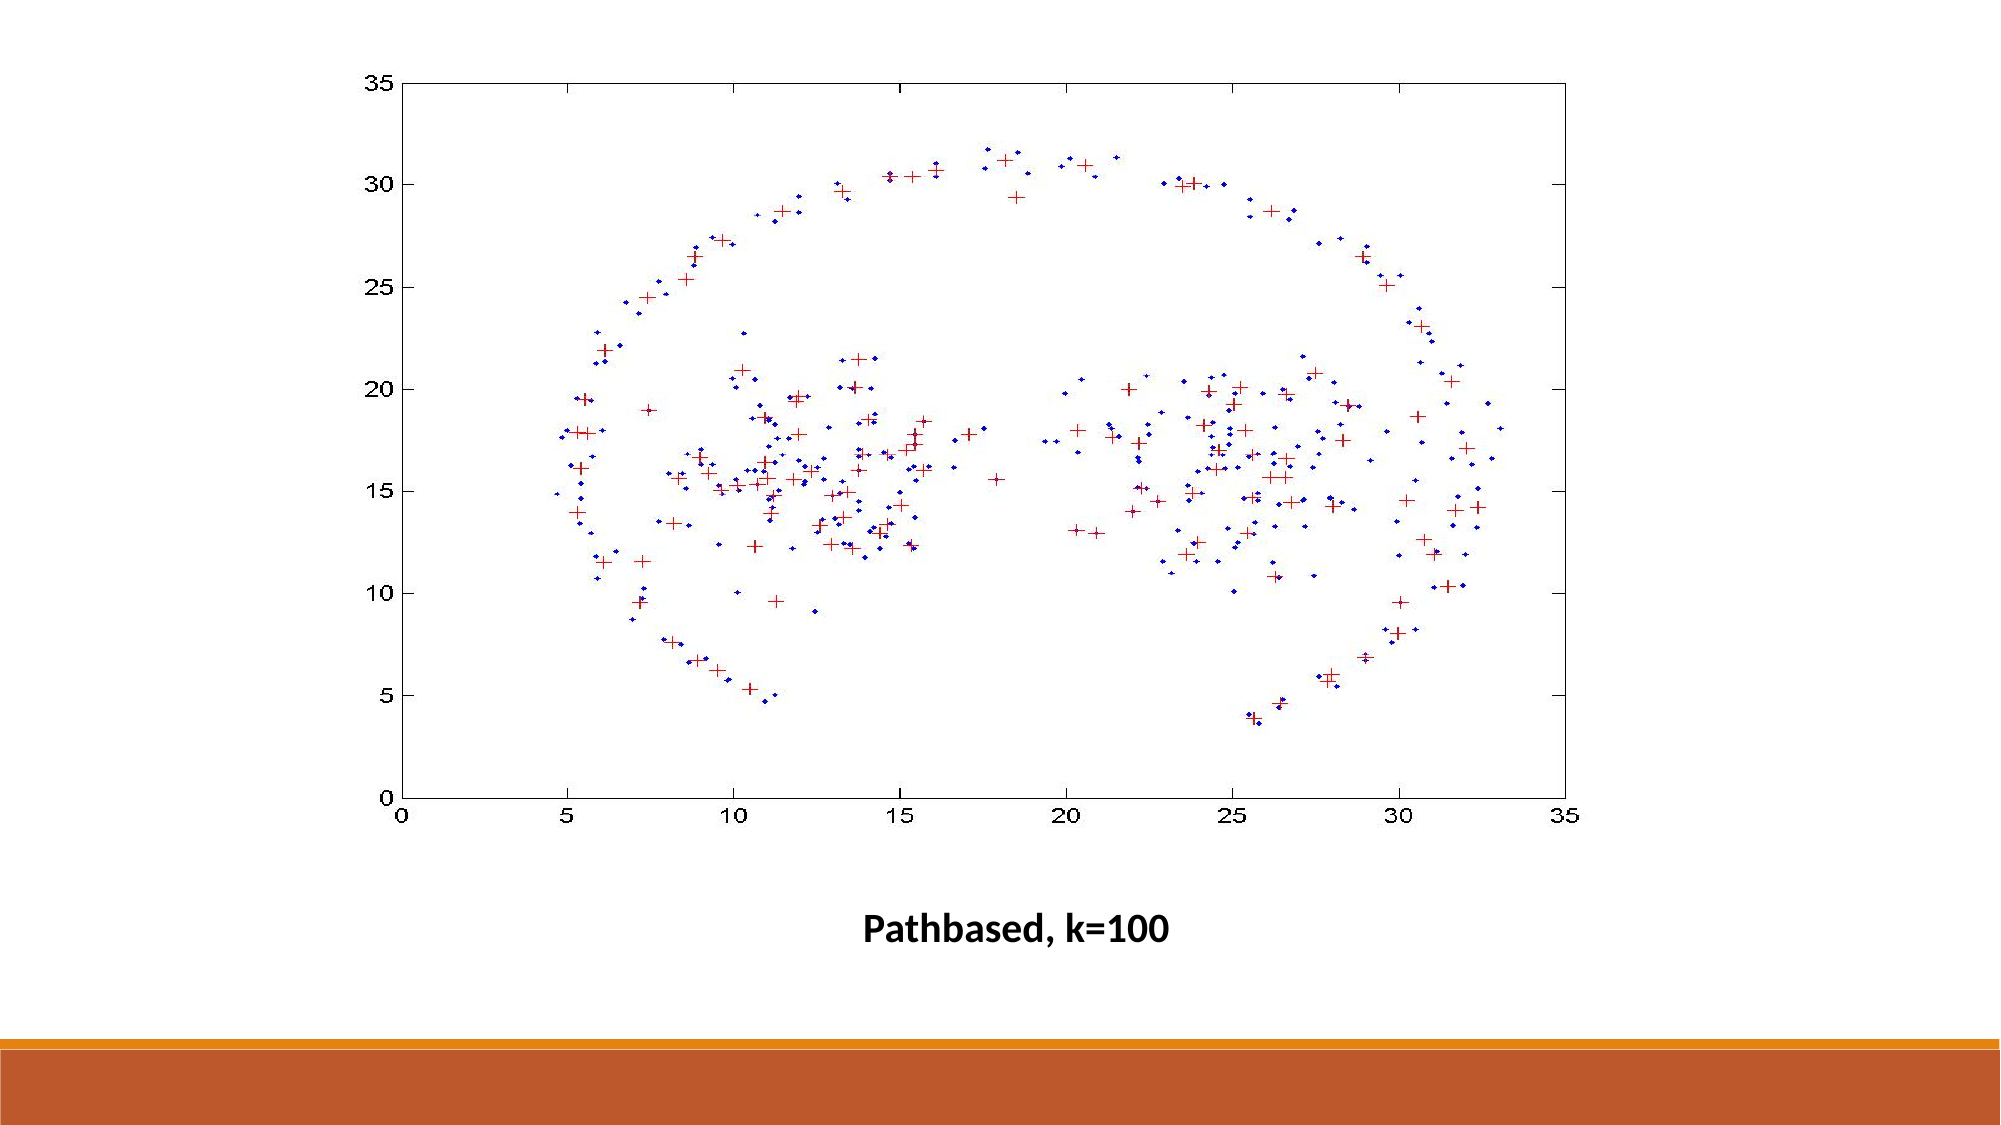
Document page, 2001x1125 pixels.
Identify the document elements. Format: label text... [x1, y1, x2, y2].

picture [207, 16, 1709, 895]
text_box Pathbased, k=100 [848, 901, 1185, 959]
